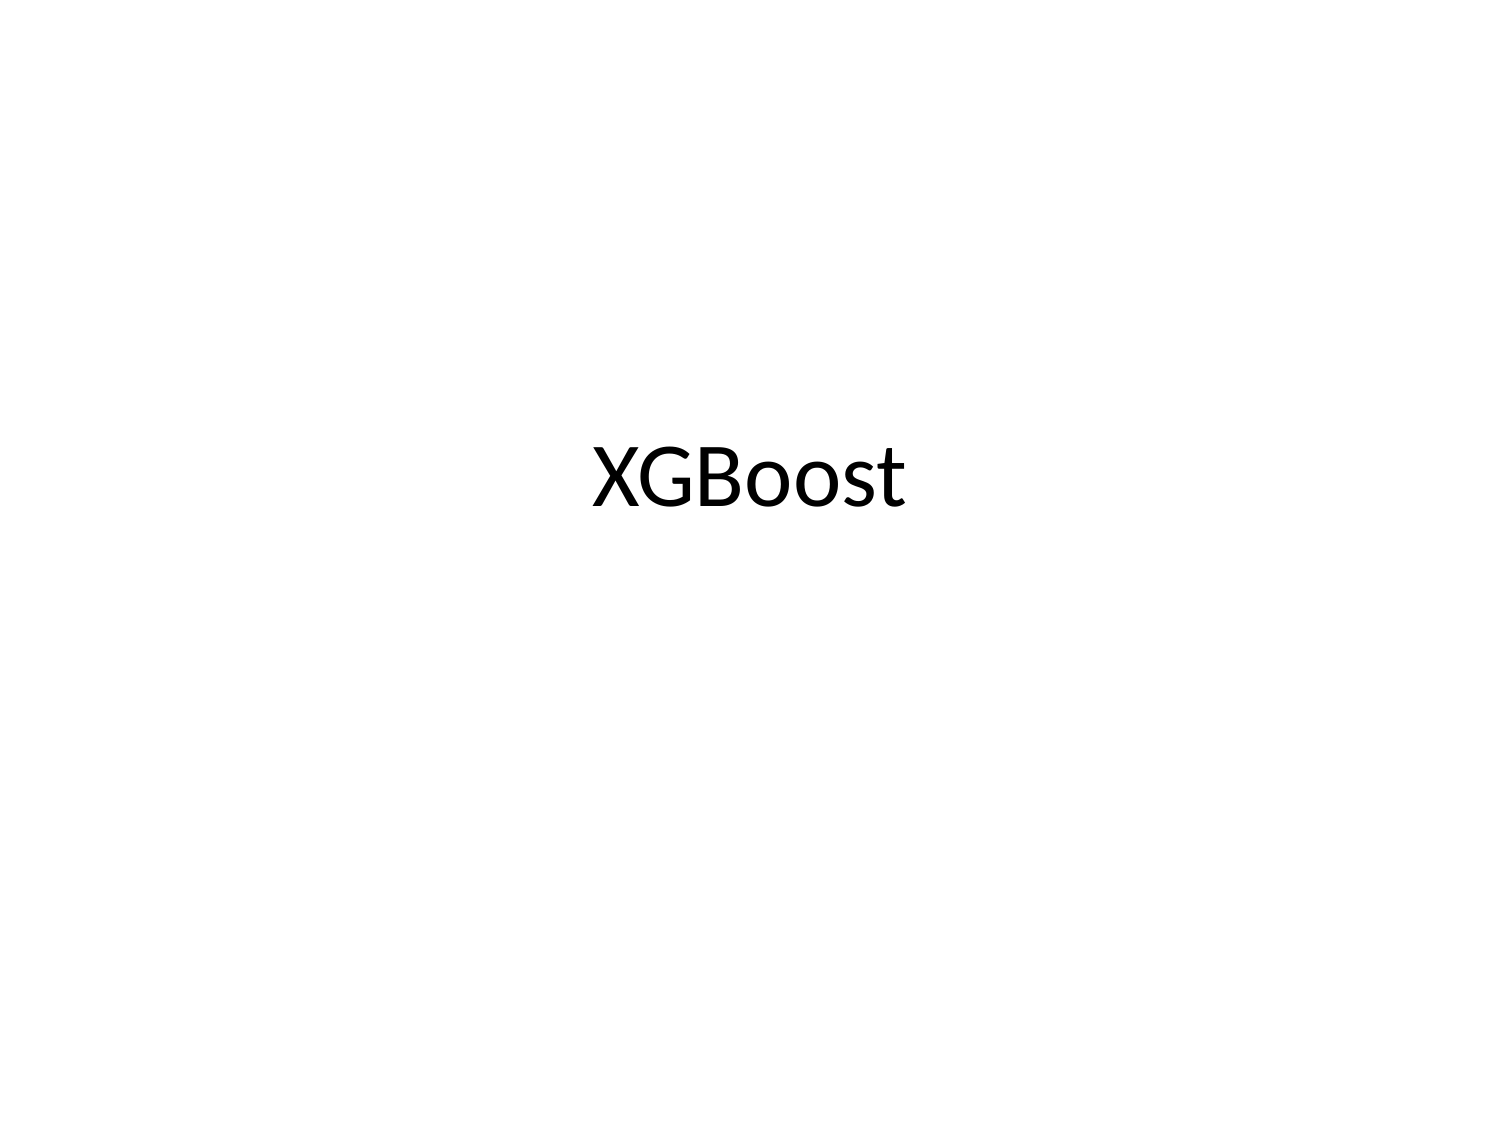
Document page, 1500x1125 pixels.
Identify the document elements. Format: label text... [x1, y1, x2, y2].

title XGBoost [112, 349, 1388, 591]
